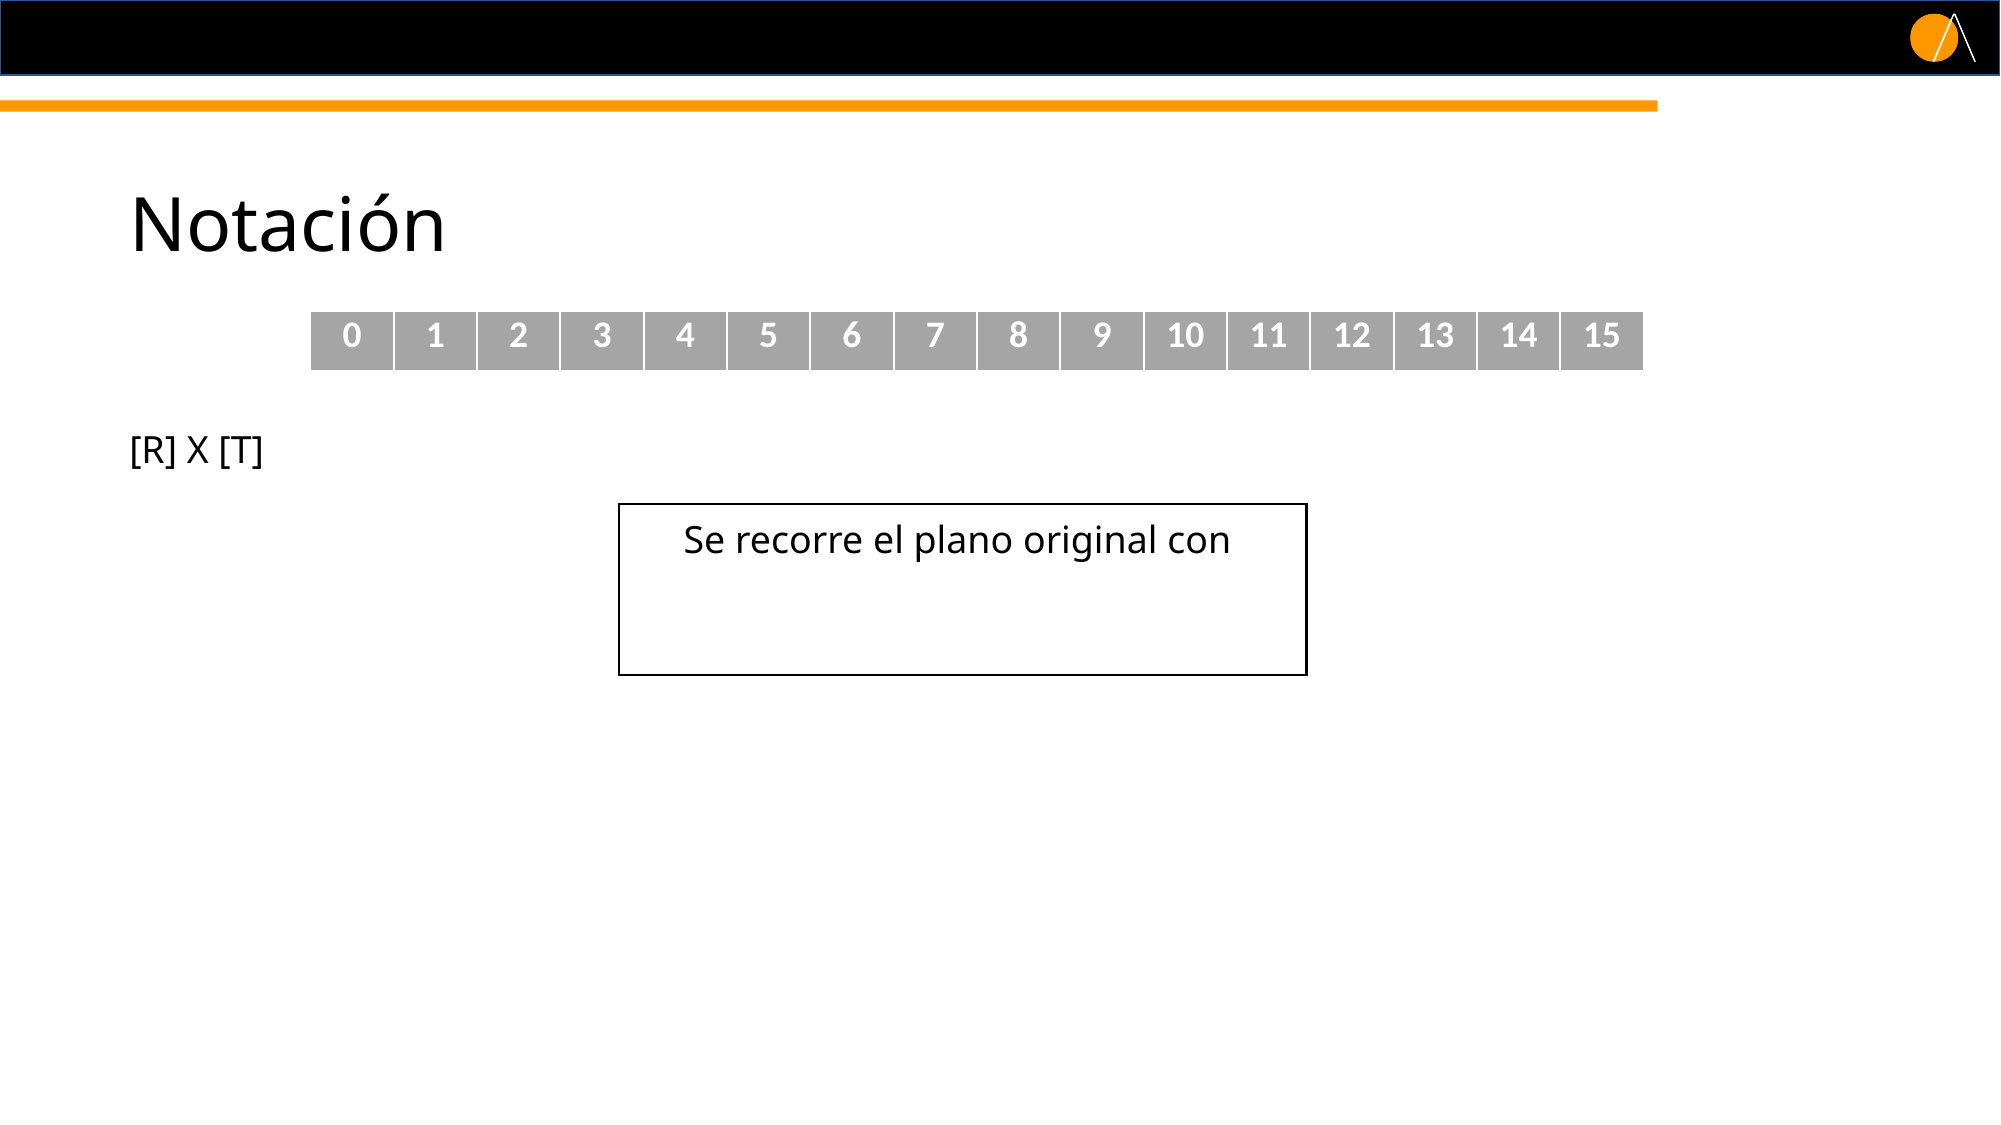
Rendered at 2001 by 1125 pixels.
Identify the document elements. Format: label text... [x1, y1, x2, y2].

table_header 9 [1061, 312, 1143, 370]
table_header 7 [895, 312, 976, 370]
table_header 3 [561, 312, 643, 370]
table_header 14 [1478, 312, 1559, 370]
table_header 6 [811, 312, 893, 370]
table_header 2 [478, 312, 559, 370]
table_header 15 [1561, 312, 1643, 370]
table_header 10 [1145, 312, 1226, 370]
table_header 1 [395, 312, 476, 370]
title Notación [114, 164, 1840, 289]
table_header 5 [728, 312, 809, 370]
table_header 8 [978, 312, 1059, 370]
table_header 12 [1311, 312, 1393, 370]
text_box [R] X [T] [114, 418, 339, 478]
text_box [0, 99, 1659, 113]
table_header 11 [1228, 312, 1309, 370]
table_header 0 [311, 312, 393, 370]
table_header 4 [645, 312, 726, 370]
table_header 13 [1395, 312, 1476, 370]
text_box [618, 503, 1308, 676]
text_box [0, 0, 2000, 76]
picture [1895, 3, 1992, 72]
